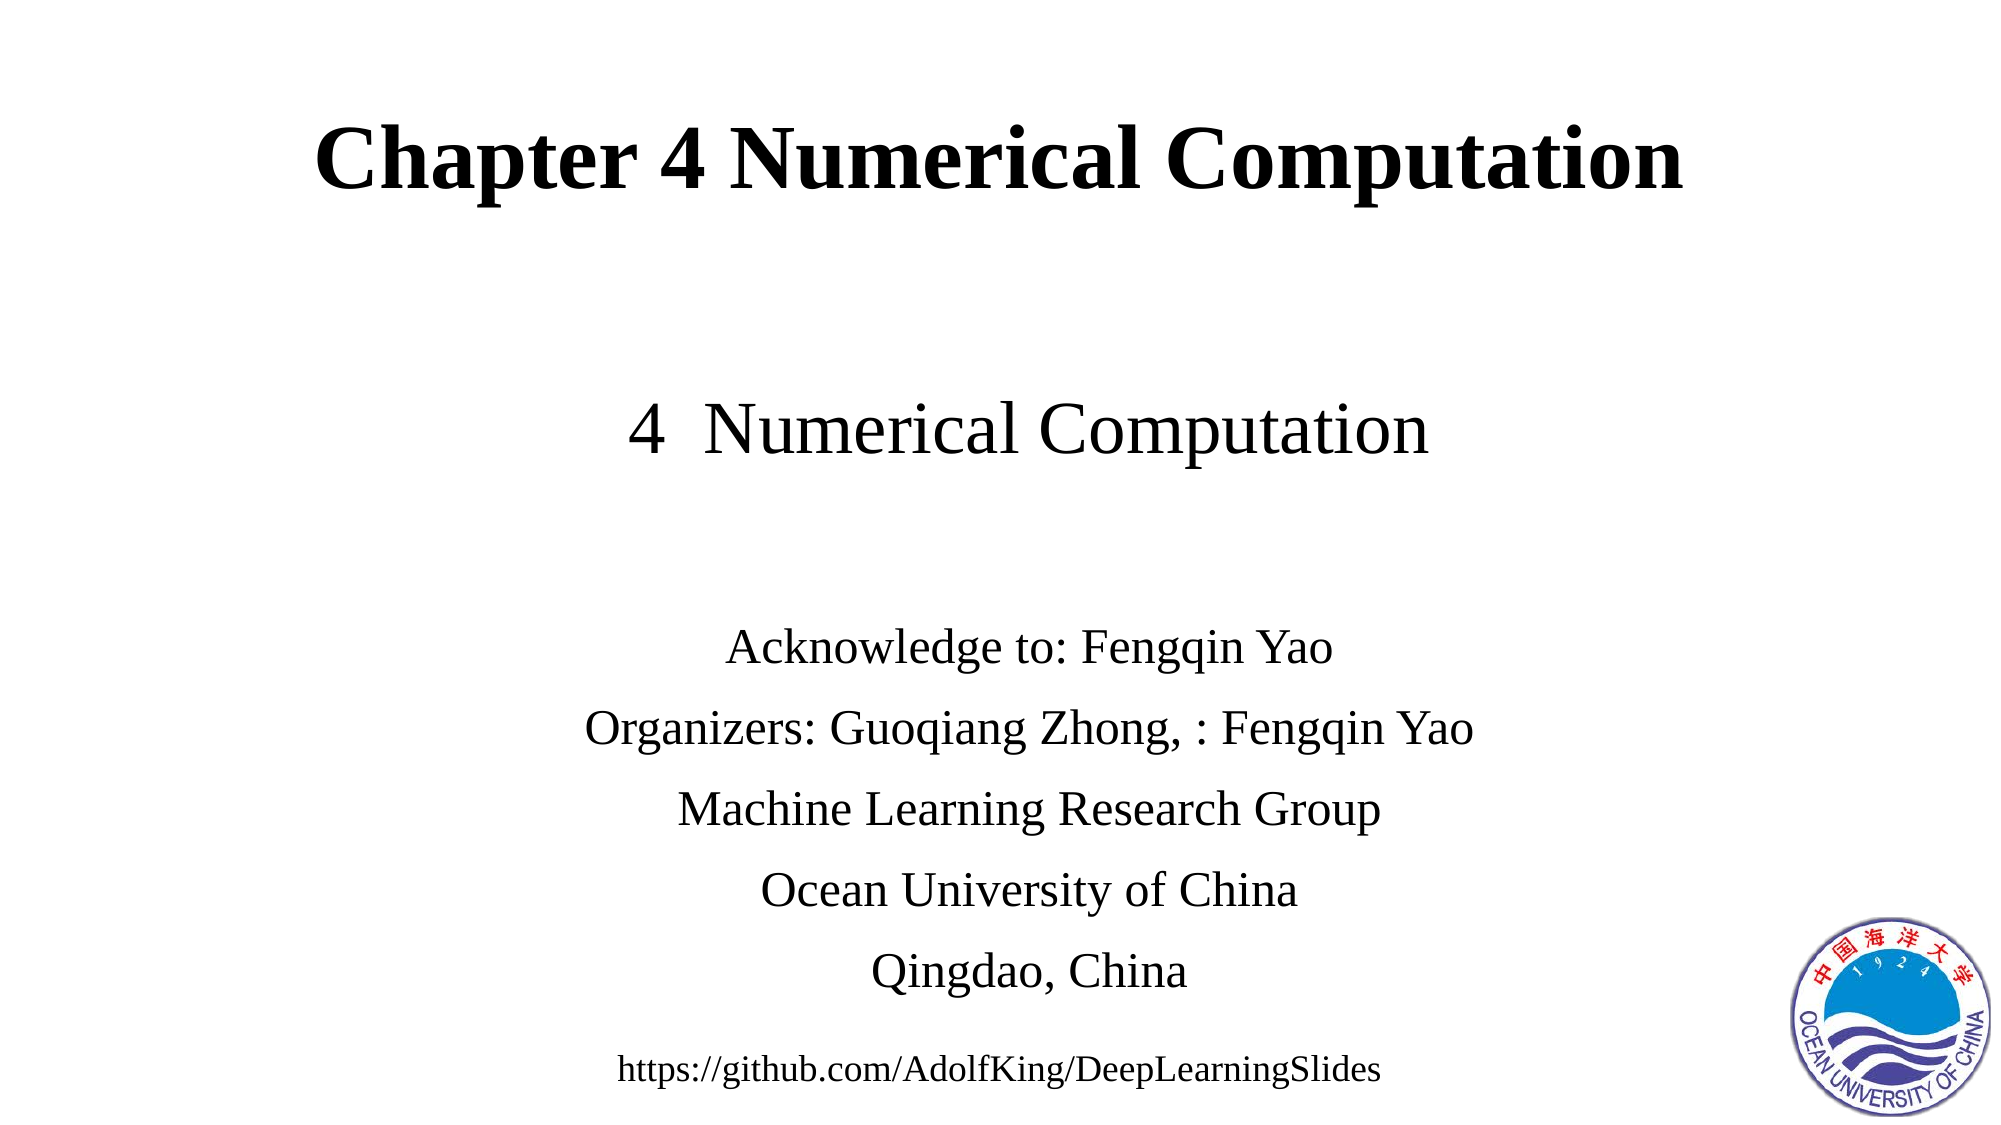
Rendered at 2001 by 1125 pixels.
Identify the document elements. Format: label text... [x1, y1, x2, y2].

text_box https://github.com/AdolfKing/DeepLearningSlides [594, 1036, 1406, 1096]
picture [1789, 917, 1991, 1117]
subtitle Acknowledge to: Fengqin Yao Organizers: Guoqiang Zhong, : Fengqin Yao Machine Learning Research Group Ocean University of China Qingdao, China [335, 606, 1724, 1006]
text_box Chapter 4 Numerical Computation [250, 89, 1750, 214]
text_box 4 Numerical Computation [293, 280, 1767, 476]
